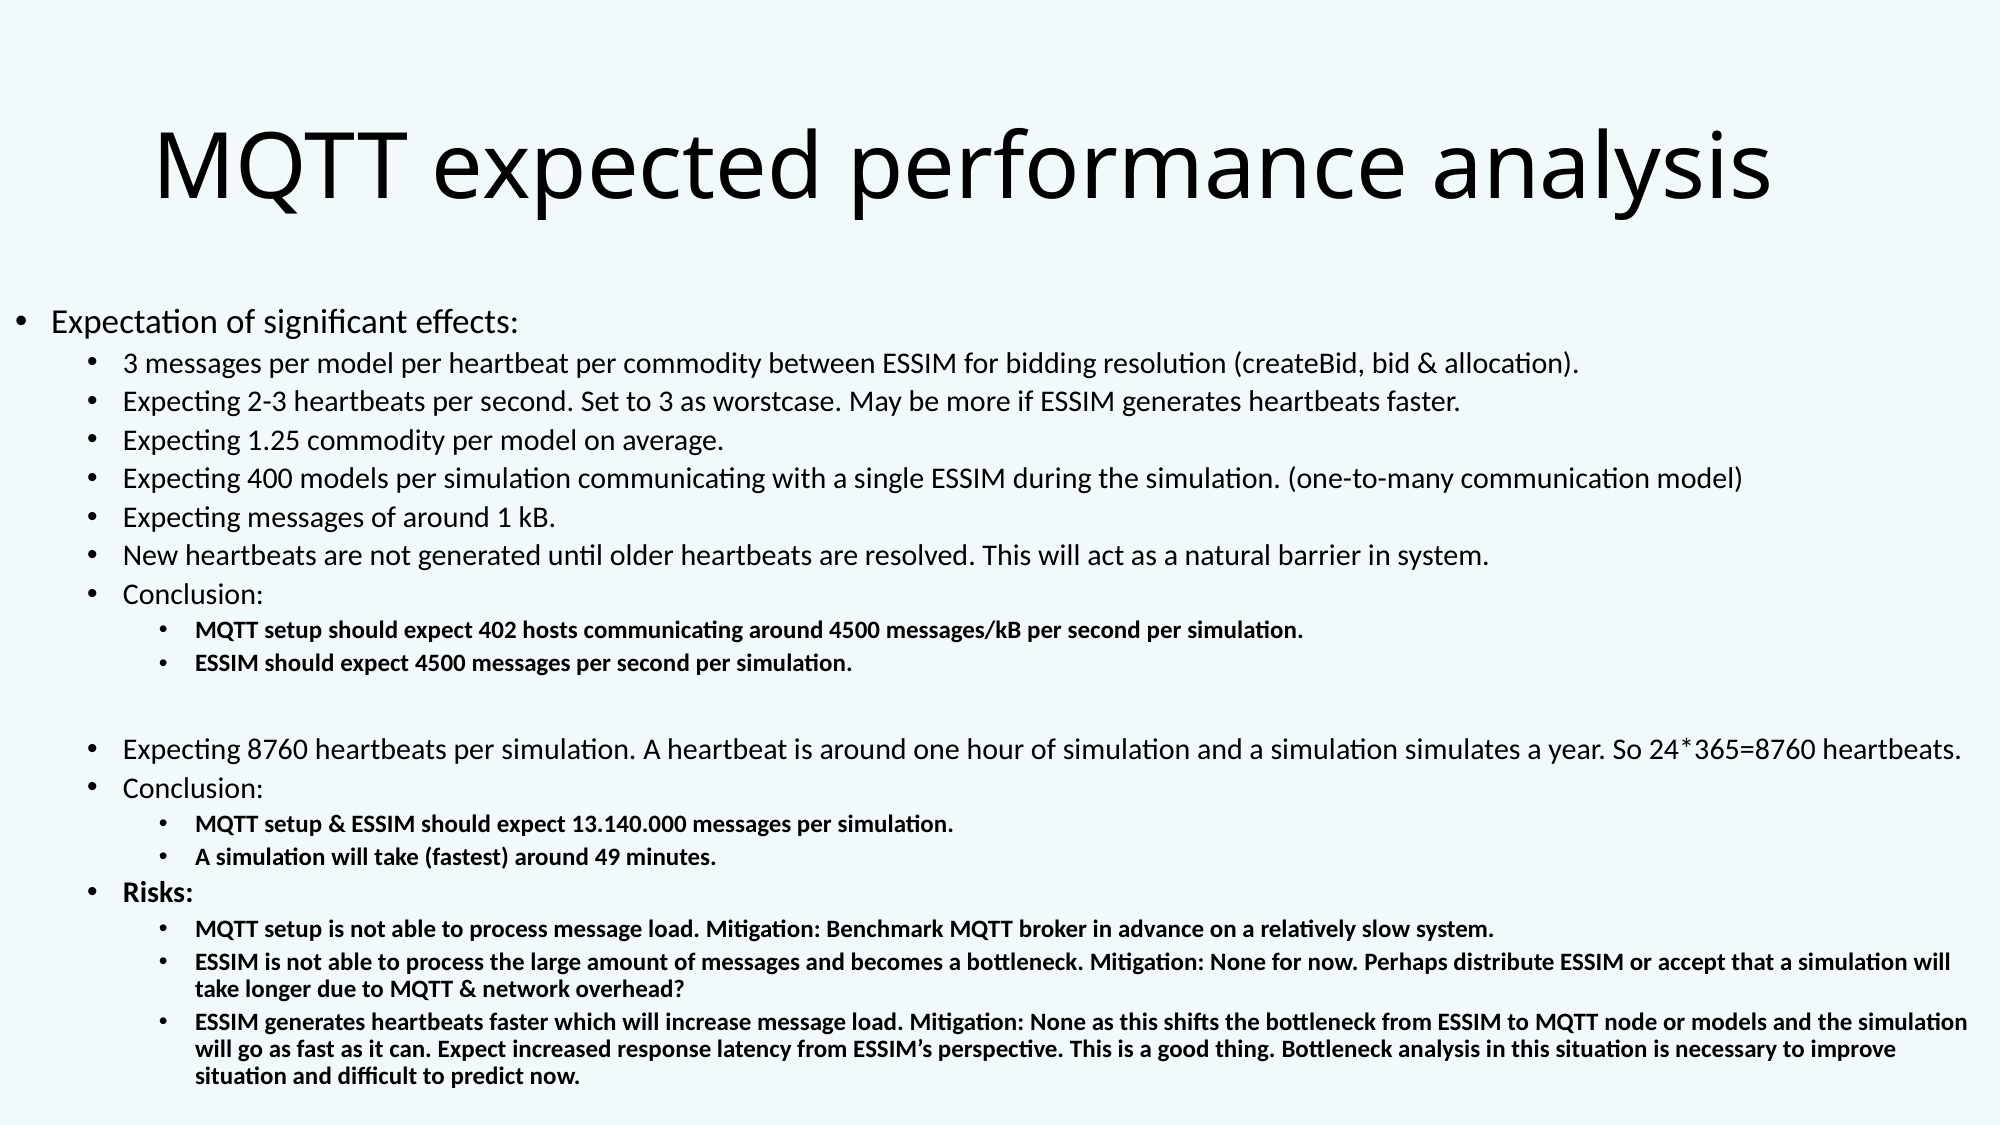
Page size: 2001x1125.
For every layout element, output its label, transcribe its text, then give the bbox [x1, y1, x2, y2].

title MQTT expected performance analysis [137, 59, 1863, 278]
list Expectation of significant effects: 3 messages per model per heartbeat per commodity between ESSIM for bidding resolution (createBid, bid & allocation). Expecting 2-3 heartbeats per second. Set to 3 as worstcase. May be more if ESSIM generates heartbeats faster. Expecting 1.25 commodity per model on average. Expecting 400 models per simulation communicating with a single ESSIM during the simulation. (one-to-many communication model) Expecting messages of around 1 kB. New heartbeats are not generated until older heartbeats are resolved. This will act as a natural barrier in system. Conclusion: MQTT setup should expect 402 hosts communicating around 4500 messages/kB per second per simulation. ESSIM should expect 4500 messages per second per simulation. Expecting 8760 heartbeats per simulation. A heartbeat is around one hour of simulation and a simulation simulates a year. So 24*365=8760 heartbeats. Conclusion: MQTT setup & ESSIM should expect 13.140.000 messages per simulation. A simulation will take (fastest) around 49 minutes. Risks: MQTT setup is not able to process message load. Mitigation: Benchmark MQTT broker in advance on a relatively slow system. ESSIM is not able to process the large amount of messages and becomes a bottleneck. Mitigation: None for now. Perhaps distribute ESSIM or accept that a simulation will take longer due to MQTT & network overhead? ESSIM generates heartbeats faster which will increase message load. Mitigation: None as this shifts the bottleneck from ESSIM to MQTT node or models and the simulation will go as fast as it can. Expect increased response latency from ESSIM’s perspective. This is a good thing. Bottleneck analysis in this situation is necessary to improve situation and difficult to predict now. [0, 295, 2000, 1125]
